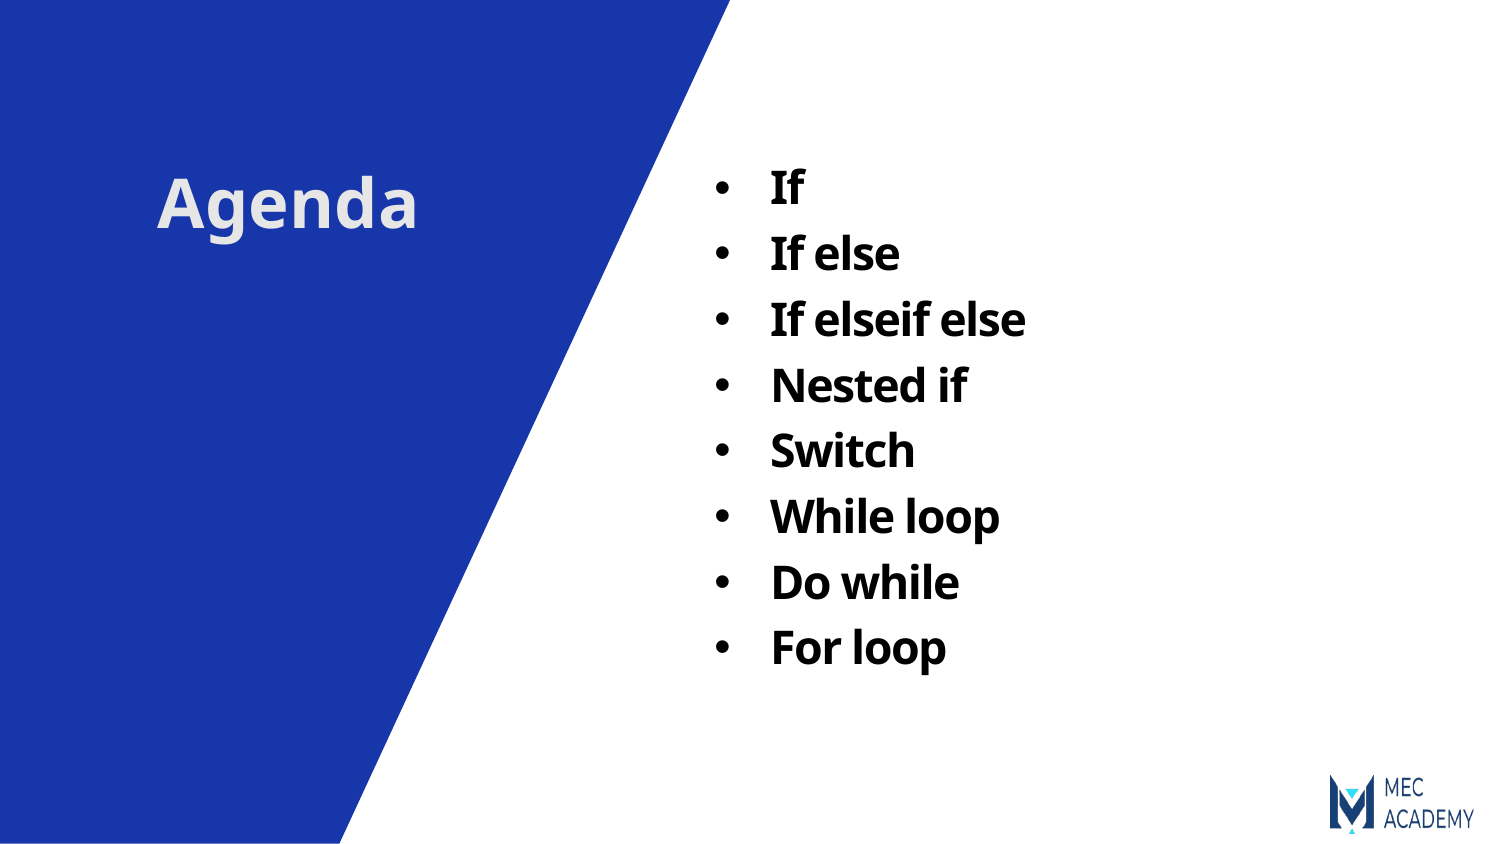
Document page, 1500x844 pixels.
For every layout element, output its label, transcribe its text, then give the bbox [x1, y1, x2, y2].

picture [1330, 775, 1474, 834]
text_box If If else If elseif else Nested if Switch While loop Do while For loop [703, 159, 1500, 685]
text_box Agenda [125, 158, 452, 243]
text_box [0, 0, 731, 844]
